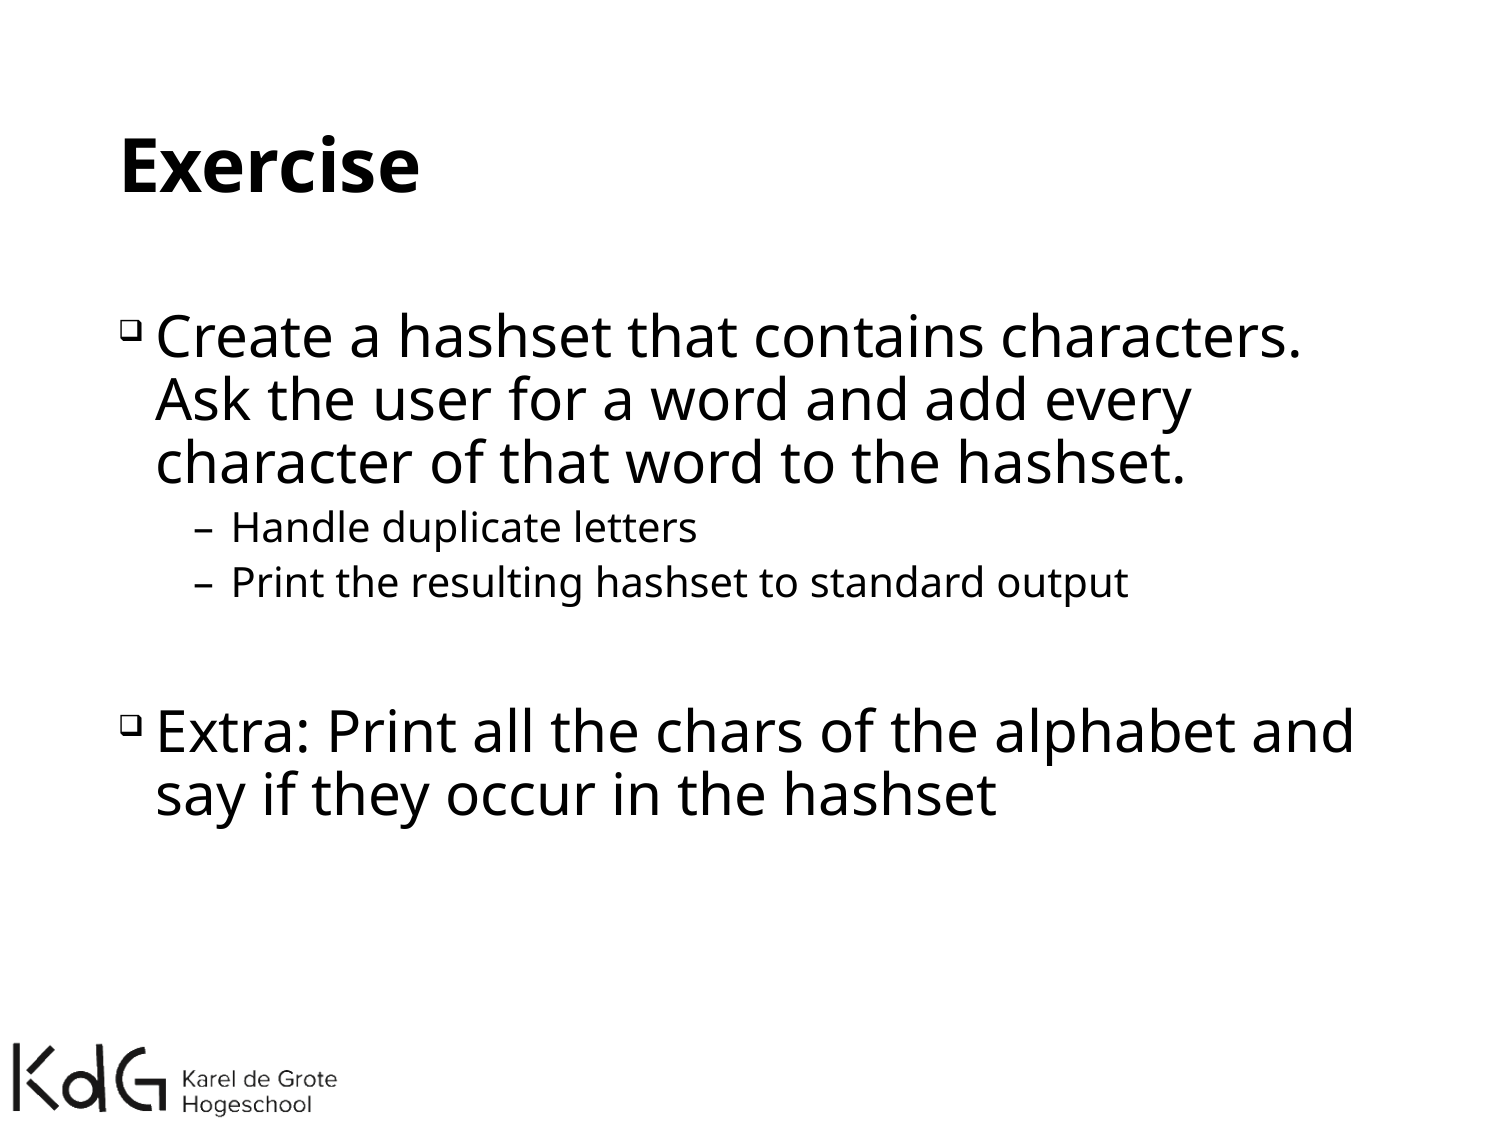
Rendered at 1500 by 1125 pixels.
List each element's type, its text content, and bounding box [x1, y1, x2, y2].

title Exercise [103, 59, 1397, 278]
picture [0, 997, 383, 1125]
list Create a hashset that contains characters. Ask the user for a word and add every character of that word to the hashset. Handle duplicate letters Print the resulting hashset to standard output Extra: Print all the chars of the alphabet and say if they occur in the hashset [103, 299, 1397, 1014]
